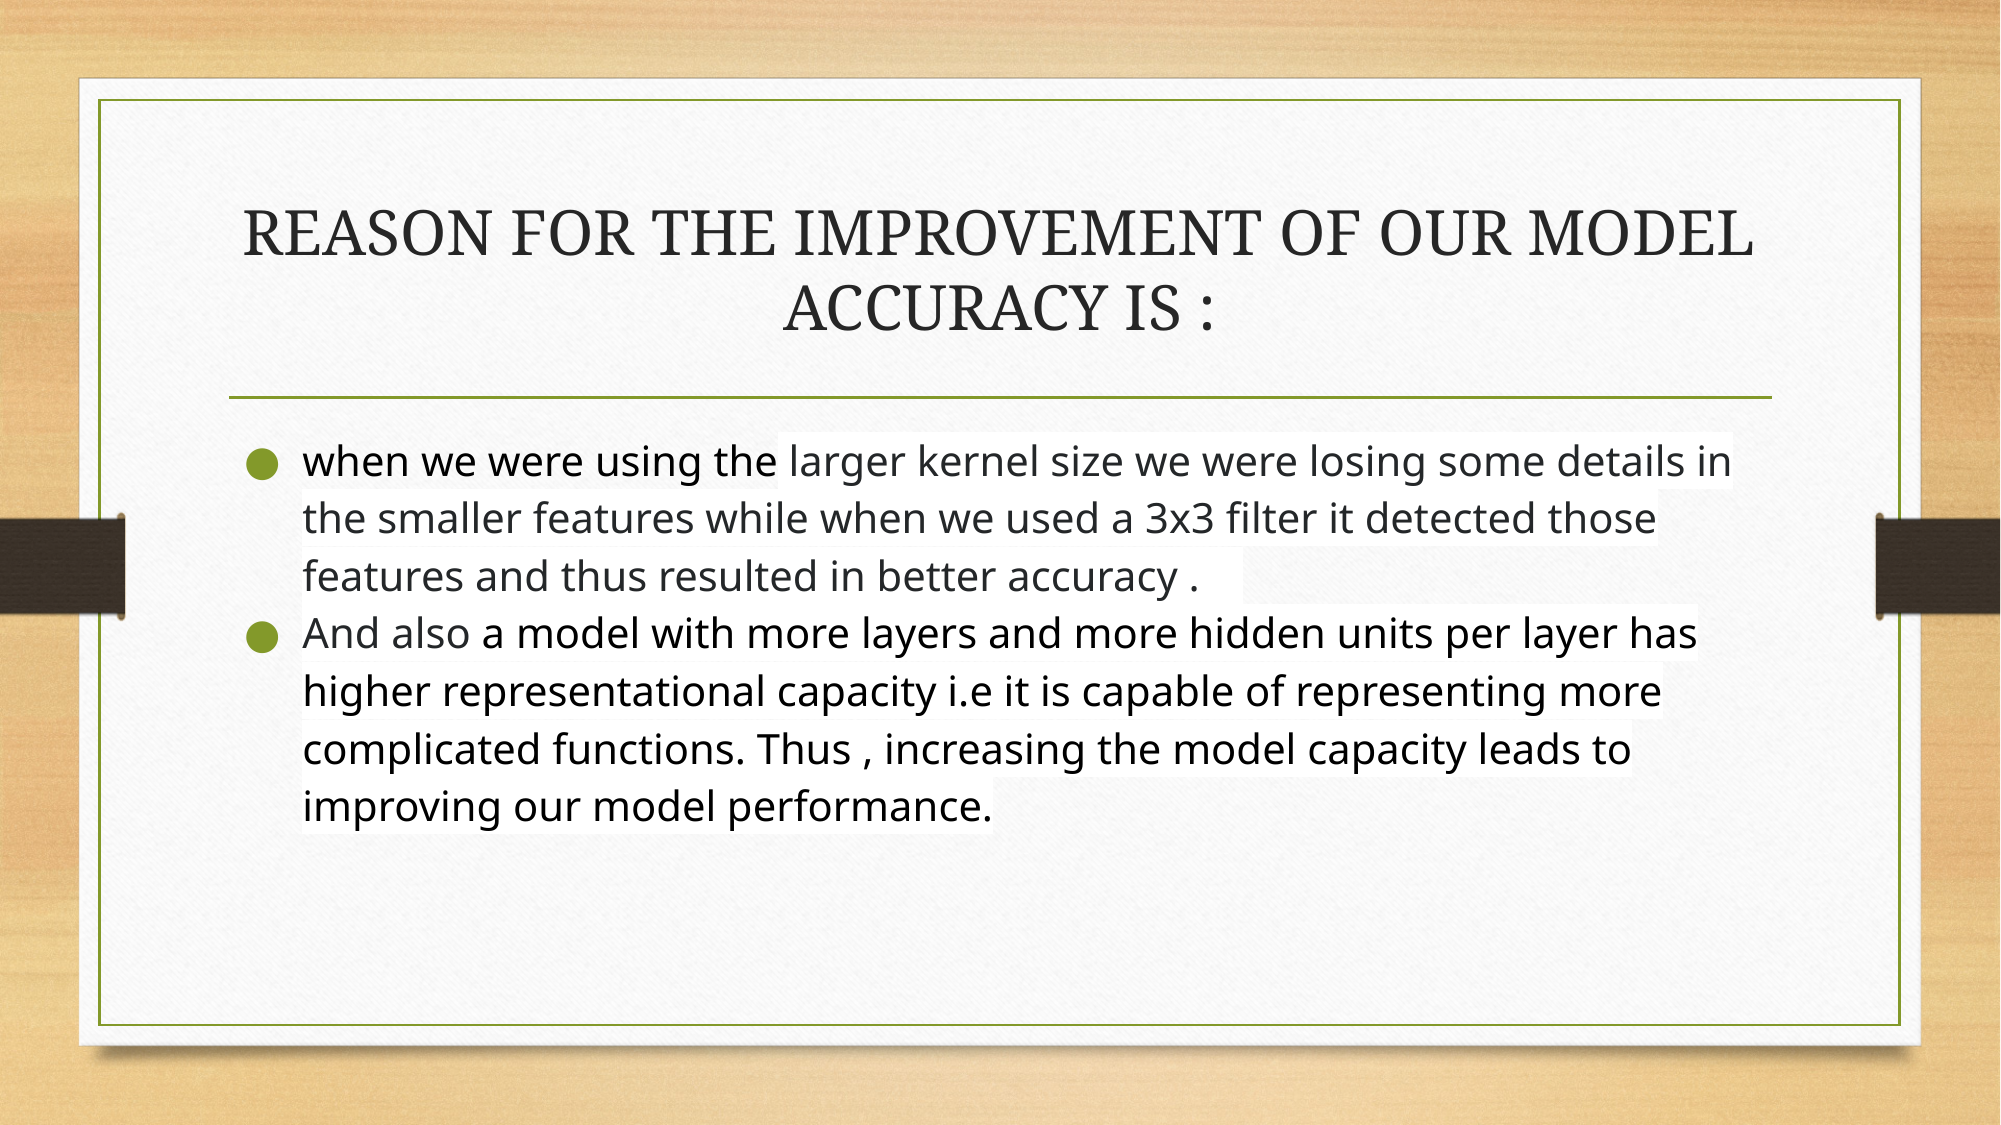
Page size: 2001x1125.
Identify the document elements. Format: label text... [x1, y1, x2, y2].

title REASON FOR THE IMPROVEMENT OF OUR MODEL ACCURACY IS : [212, 161, 1788, 375]
list when we were using the larger kernel size we were losing some details in the smaller features while when we used a 3x3 filter it detected those features and thus resulted in better accuracy . And also a model with more layers and more hidden units per layer has higher representational capacity i.e it is capable of representing more complicated functions. Thus , increasing the model capacity leads to improving our model performance. [212, 419, 1788, 964]
picture [0, 0, 2001, 1125]
